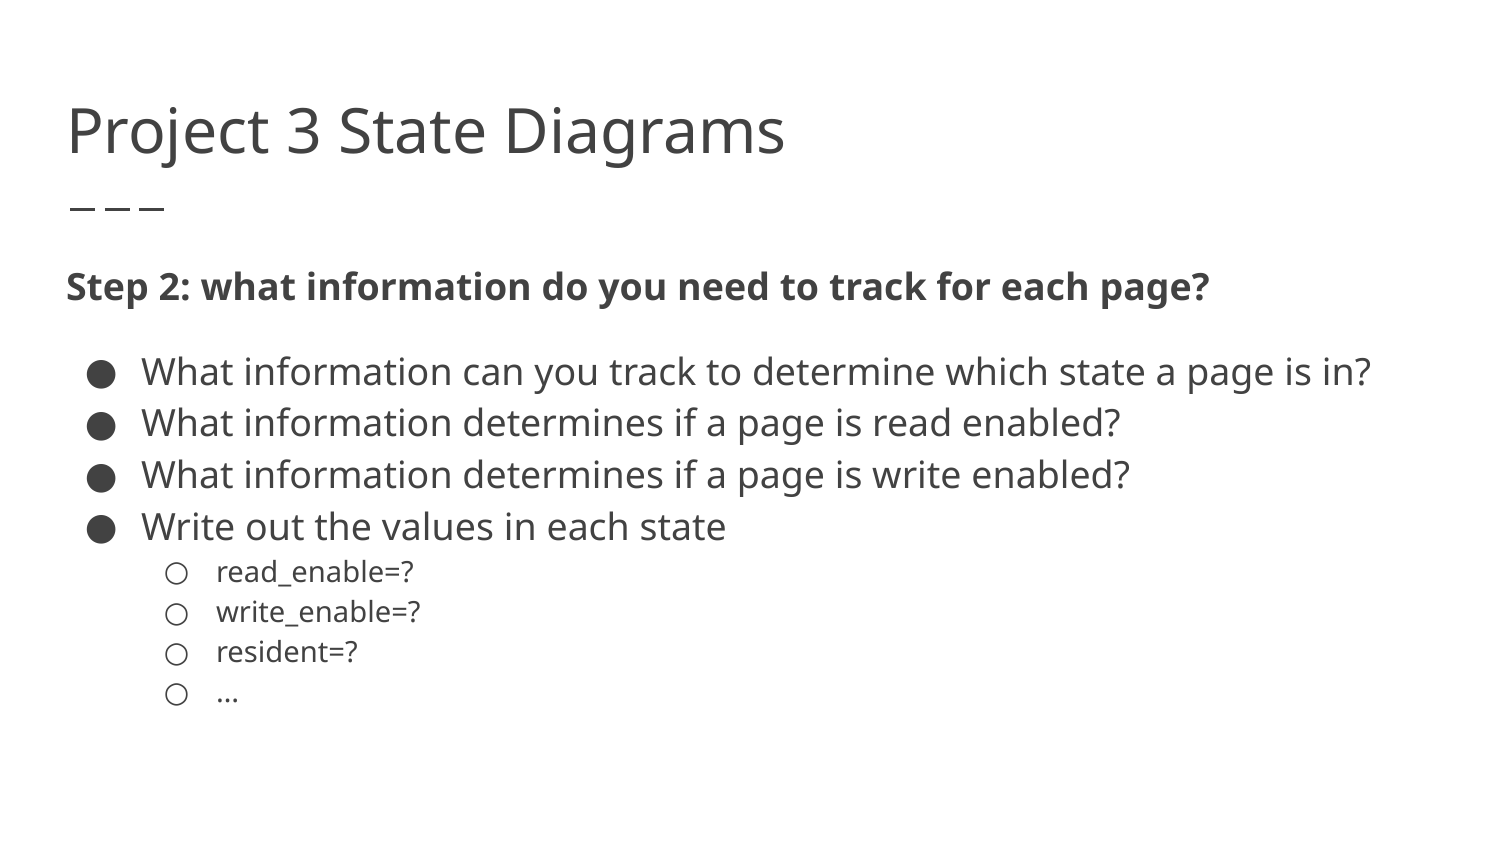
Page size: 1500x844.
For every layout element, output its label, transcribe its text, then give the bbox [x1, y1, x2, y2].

list Step 2: what information do you need to track for each page? What information can you track to determine which state a page is in? What information determines if a page is read enabled? What information determines if a page is write enabled? Write out the values in each state read_enable=? write_enable=? resident=? … [51, 240, 1449, 750]
title Project 3 State Diagrams [51, 61, 1449, 182]
